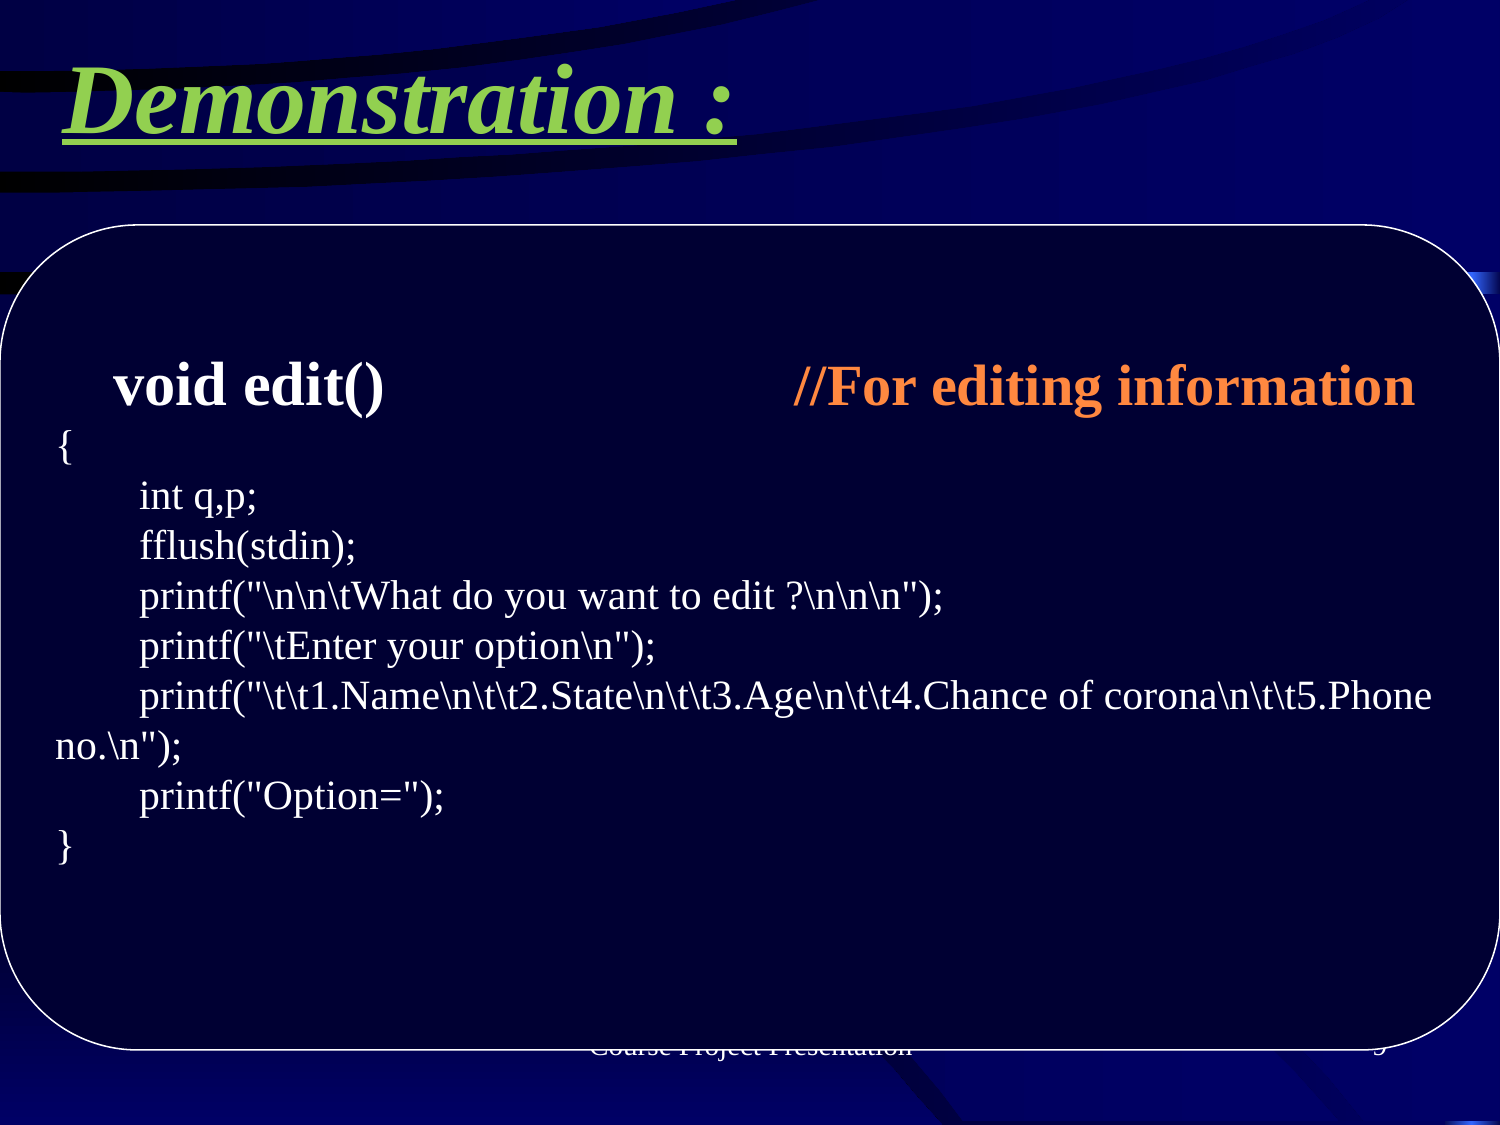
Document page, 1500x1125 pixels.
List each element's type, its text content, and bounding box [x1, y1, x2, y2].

footer Course Project Presentation [512, 1050, 988, 1125]
text_box void edit() //For editing information { int q,p; fflush(stdin); printf("\n\n\tWhat do you want to edit ?\n\n\n"); printf("\tEnter your option\n"); printf("\t\t1.Name\n\t\t2.State\n\t\t3.Age\n\t\t4.Chance of corona\n\t\t5.Phone no.\n"); printf("Option="); } [0, 224, 1500, 1050]
slide_number 9 [1074, 1048, 1388, 1125]
title Demonstration : [0, 0, 1038, 188]
